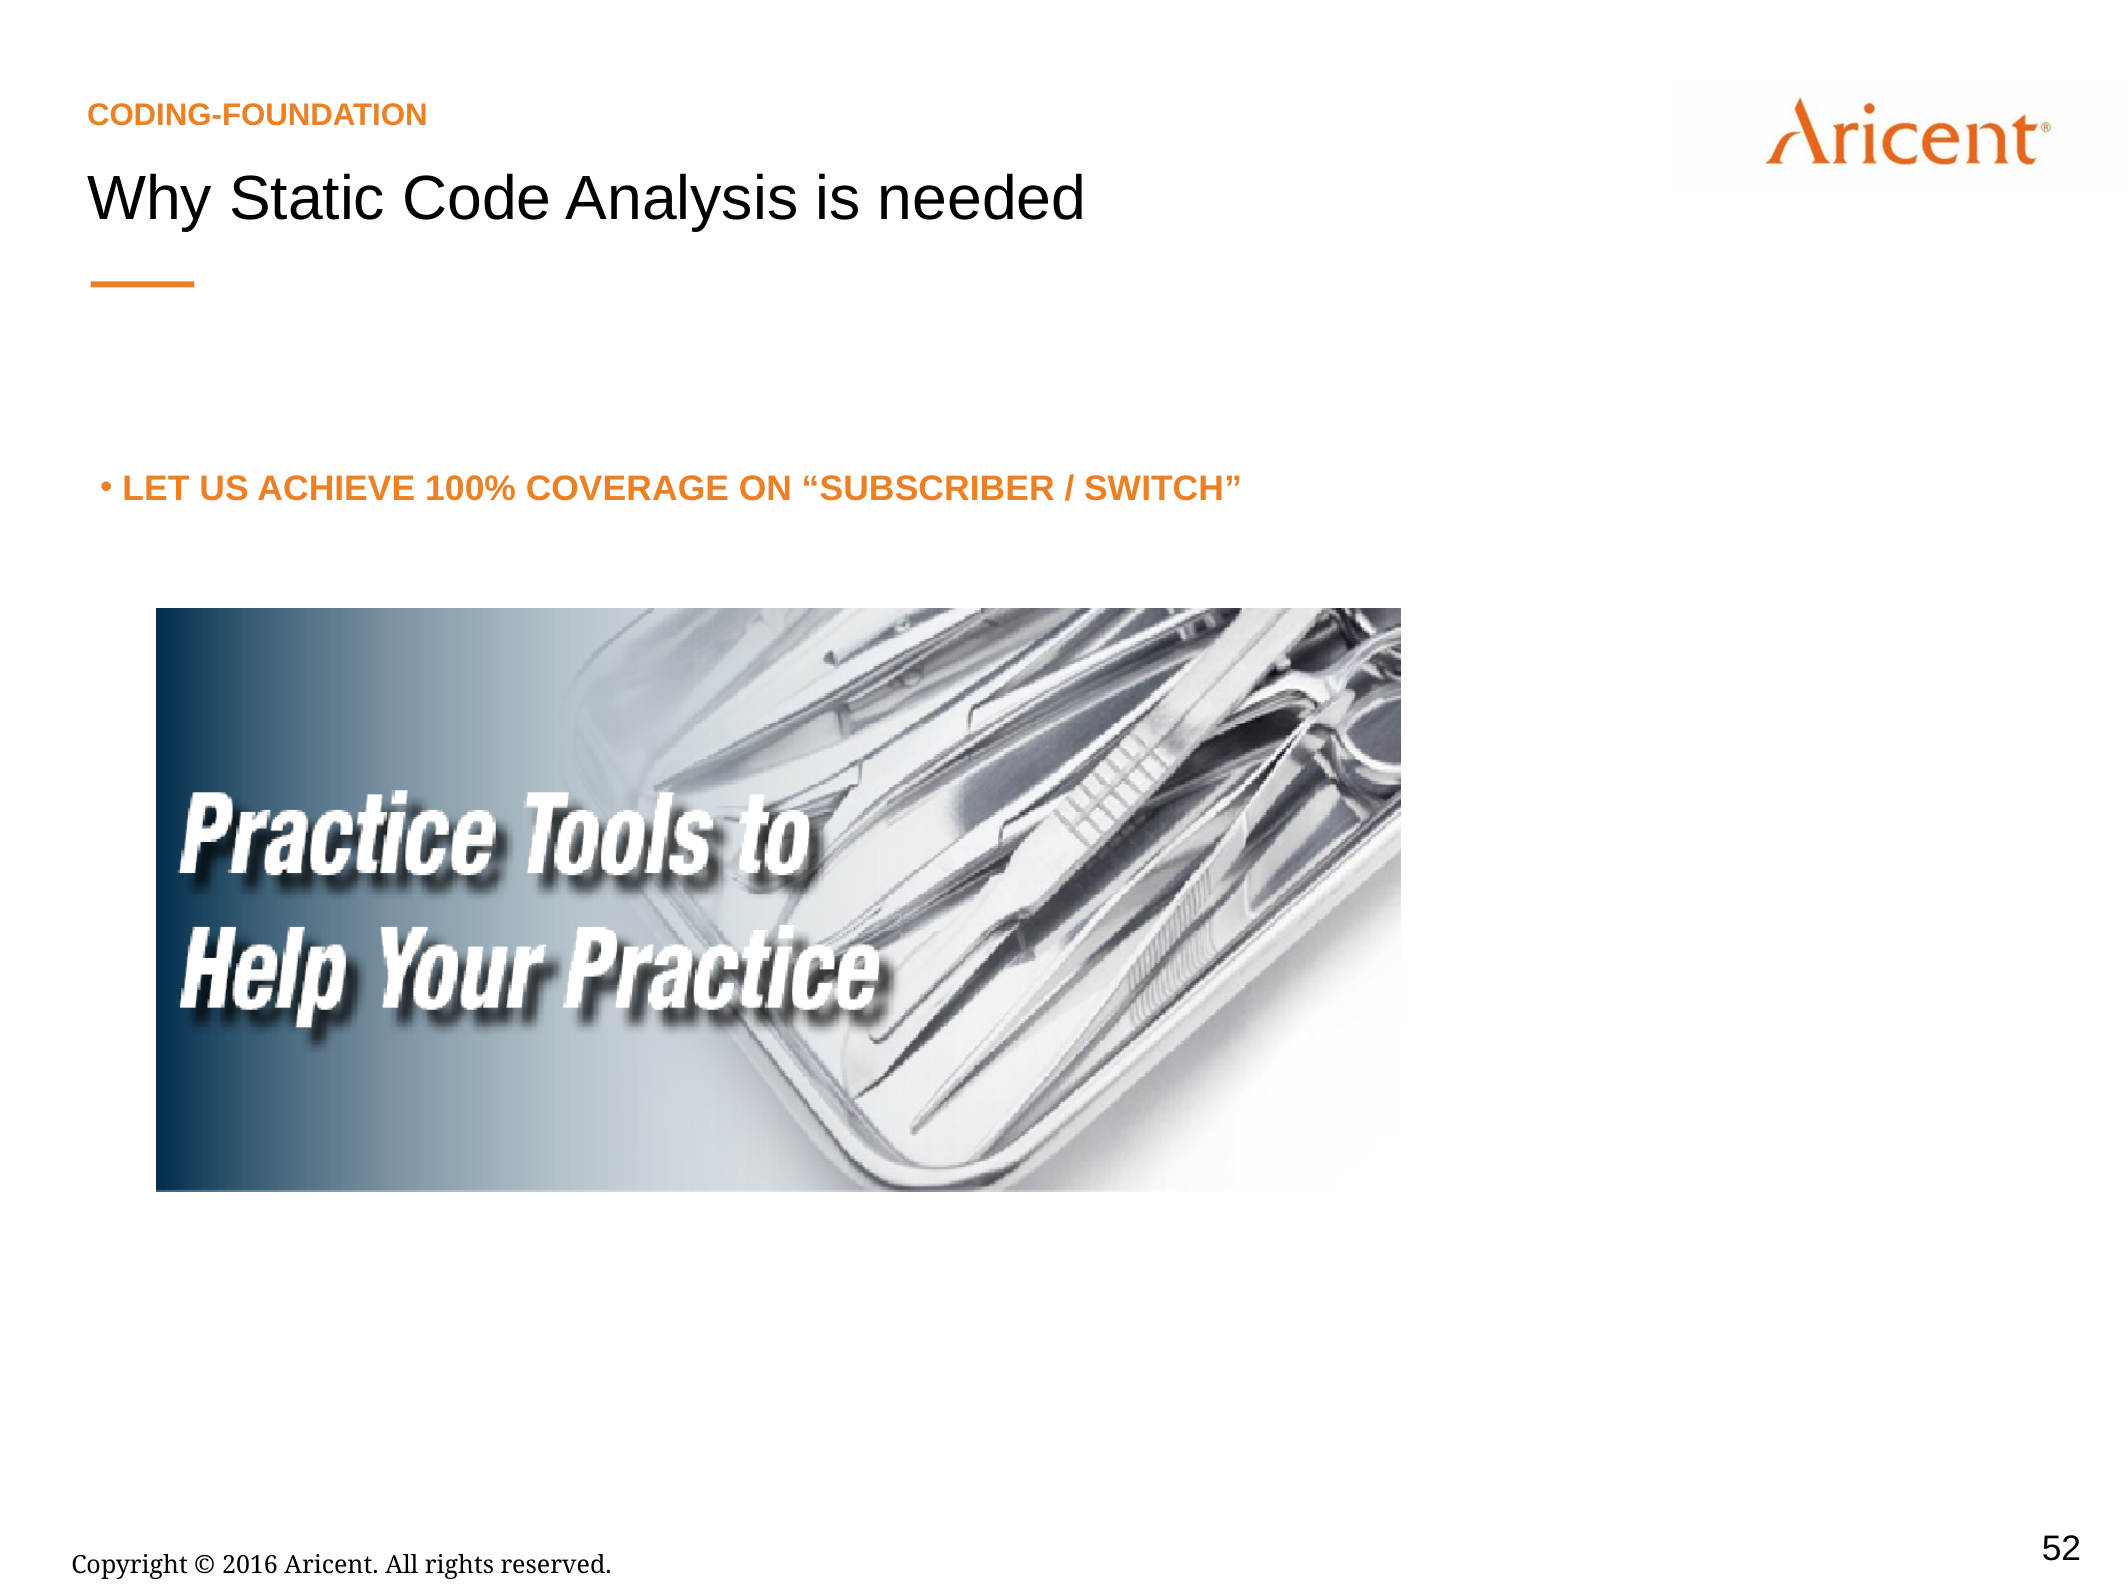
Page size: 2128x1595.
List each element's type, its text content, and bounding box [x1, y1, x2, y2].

list Why Static Code Analysis is needed [72, 150, 1742, 277]
picture [156, 608, 1401, 1193]
picture [1675, 82, 2128, 189]
list Let us achieve 100% coverage on “subscriber / switch” [85, 457, 1504, 1311]
list Coding-foundation [72, 46, 1742, 140]
